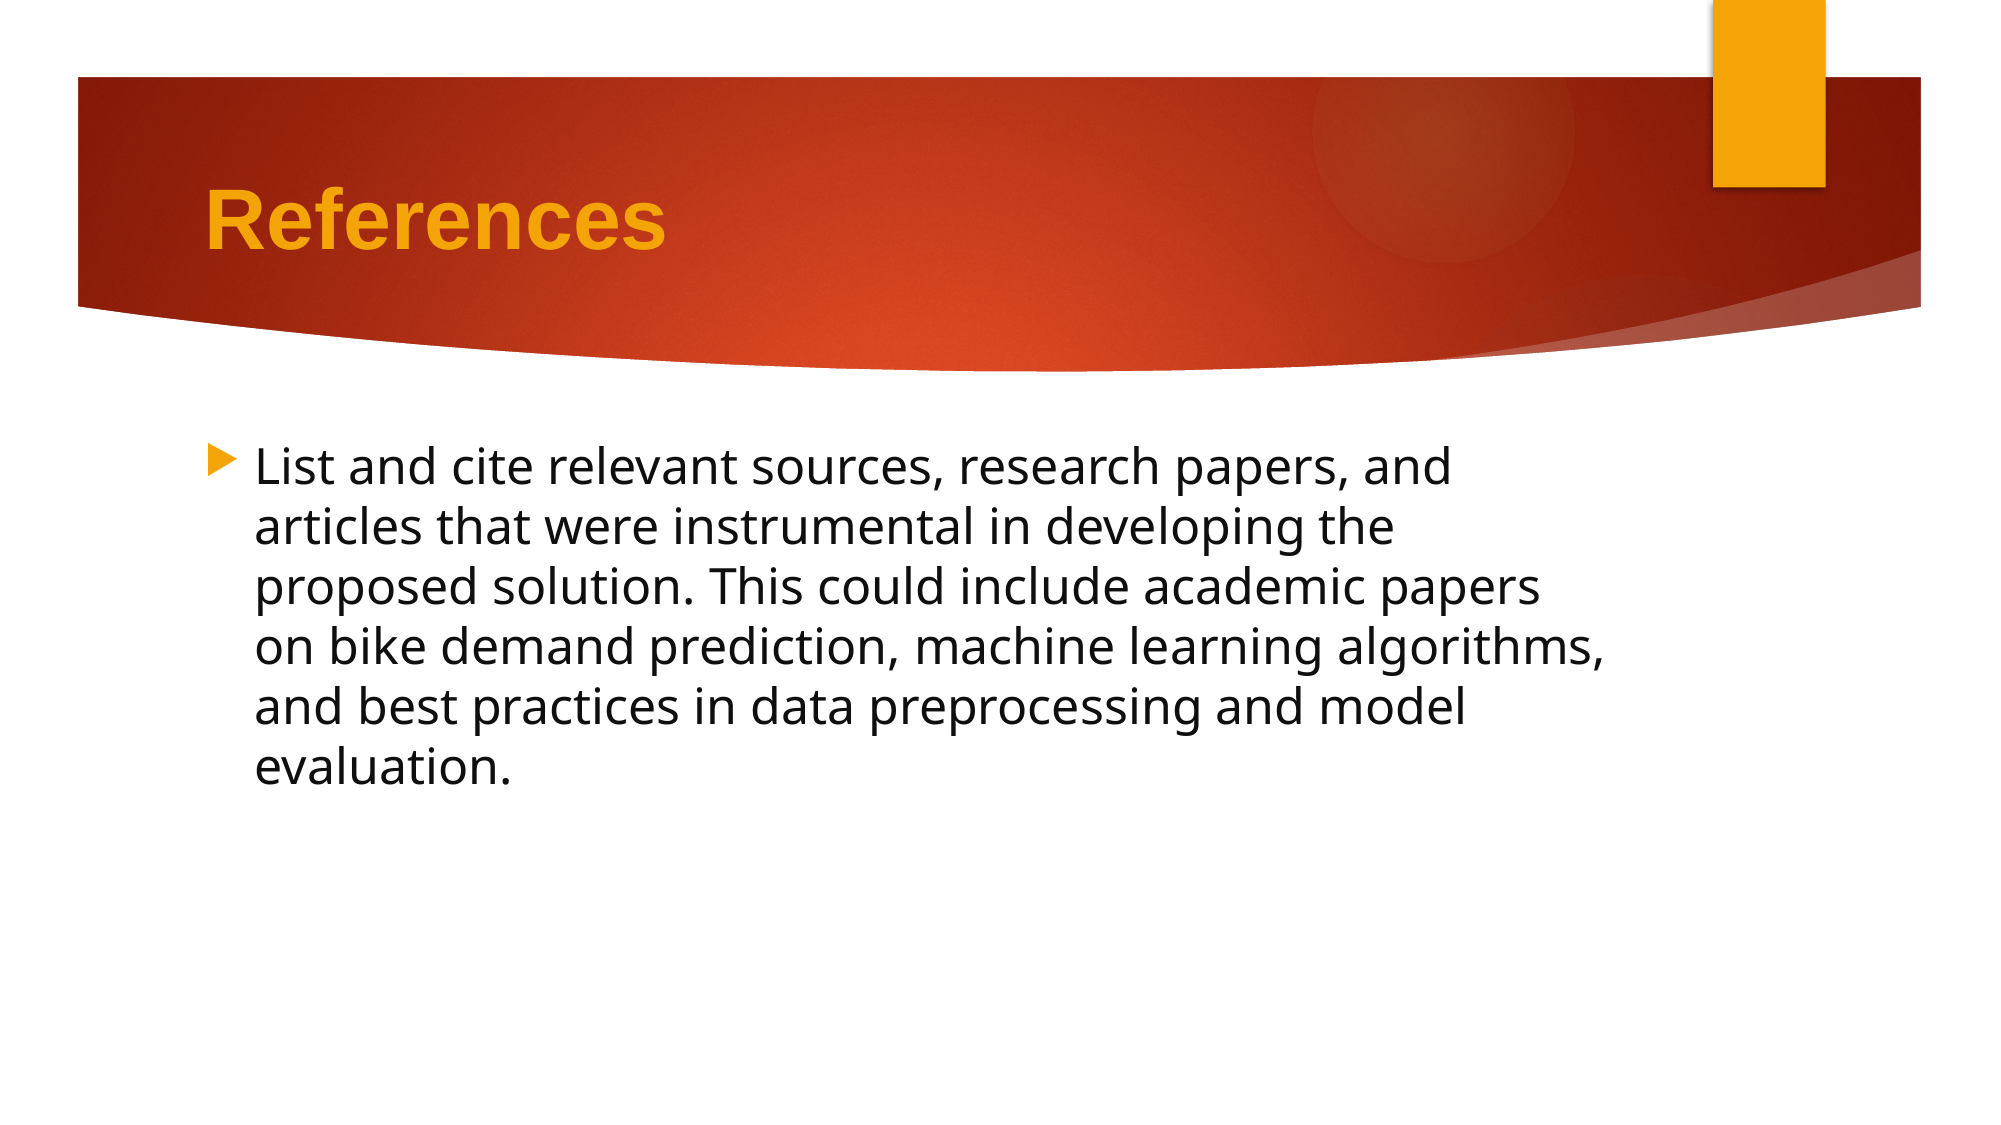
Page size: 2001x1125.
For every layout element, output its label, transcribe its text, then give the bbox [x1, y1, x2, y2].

title References [189, 155, 1627, 275]
list List and cite relevant sources, research papers, and articles that were instrumental in developing the proposed solution. This could include academic papers on bike demand prediction, machine learning algorithms, and best practices in data preprocessing and model evaluation. [189, 427, 1627, 988]
